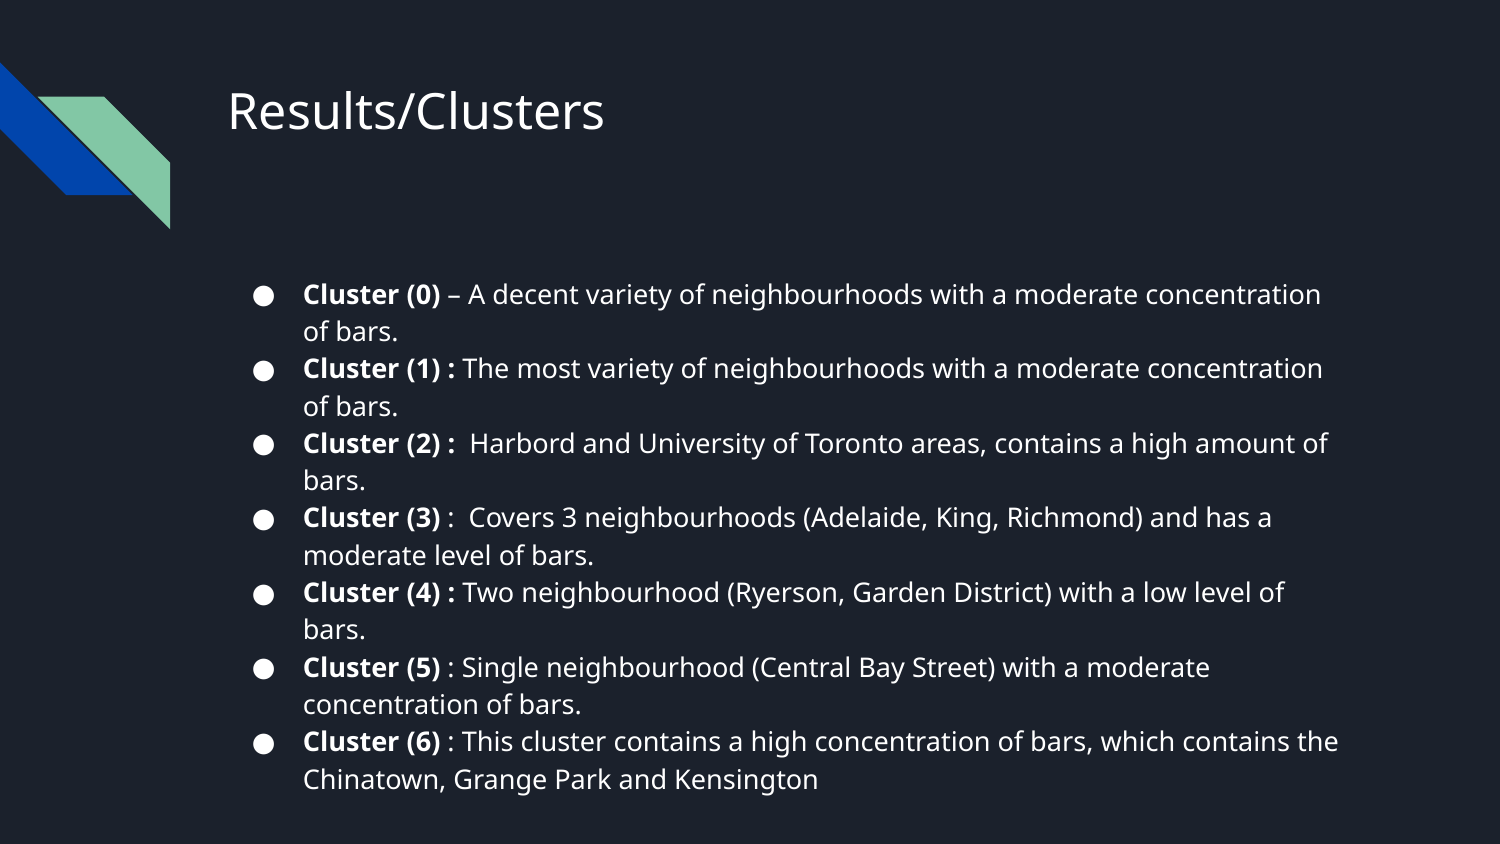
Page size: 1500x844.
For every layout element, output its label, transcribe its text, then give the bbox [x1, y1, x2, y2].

title Results/Clusters [212, 64, 1368, 215]
list Cluster (0) – A decent variety of neighbourhoods with a moderate concentration of bars. Cluster (1) : The most variety of neighbourhoods with a moderate concentration of bars. Cluster (2) : Harbord and University of Toronto areas, contains a high amount of bars. Cluster (3) : Covers 3 neighbourhoods (Adelaide, King, Richmond) and has a moderate level of bars. Cluster (4) : Two neighbourhood (Ryerson, Garden District) with a low level of bars. Cluster (5) : Single neighbourhood (Central Bay Street) with a moderate concentration of bars. Cluster (6) : This cluster contains a high concentration of bars, which contains the Chinatown, Grange Park and Kensington [212, 257, 1368, 735]
